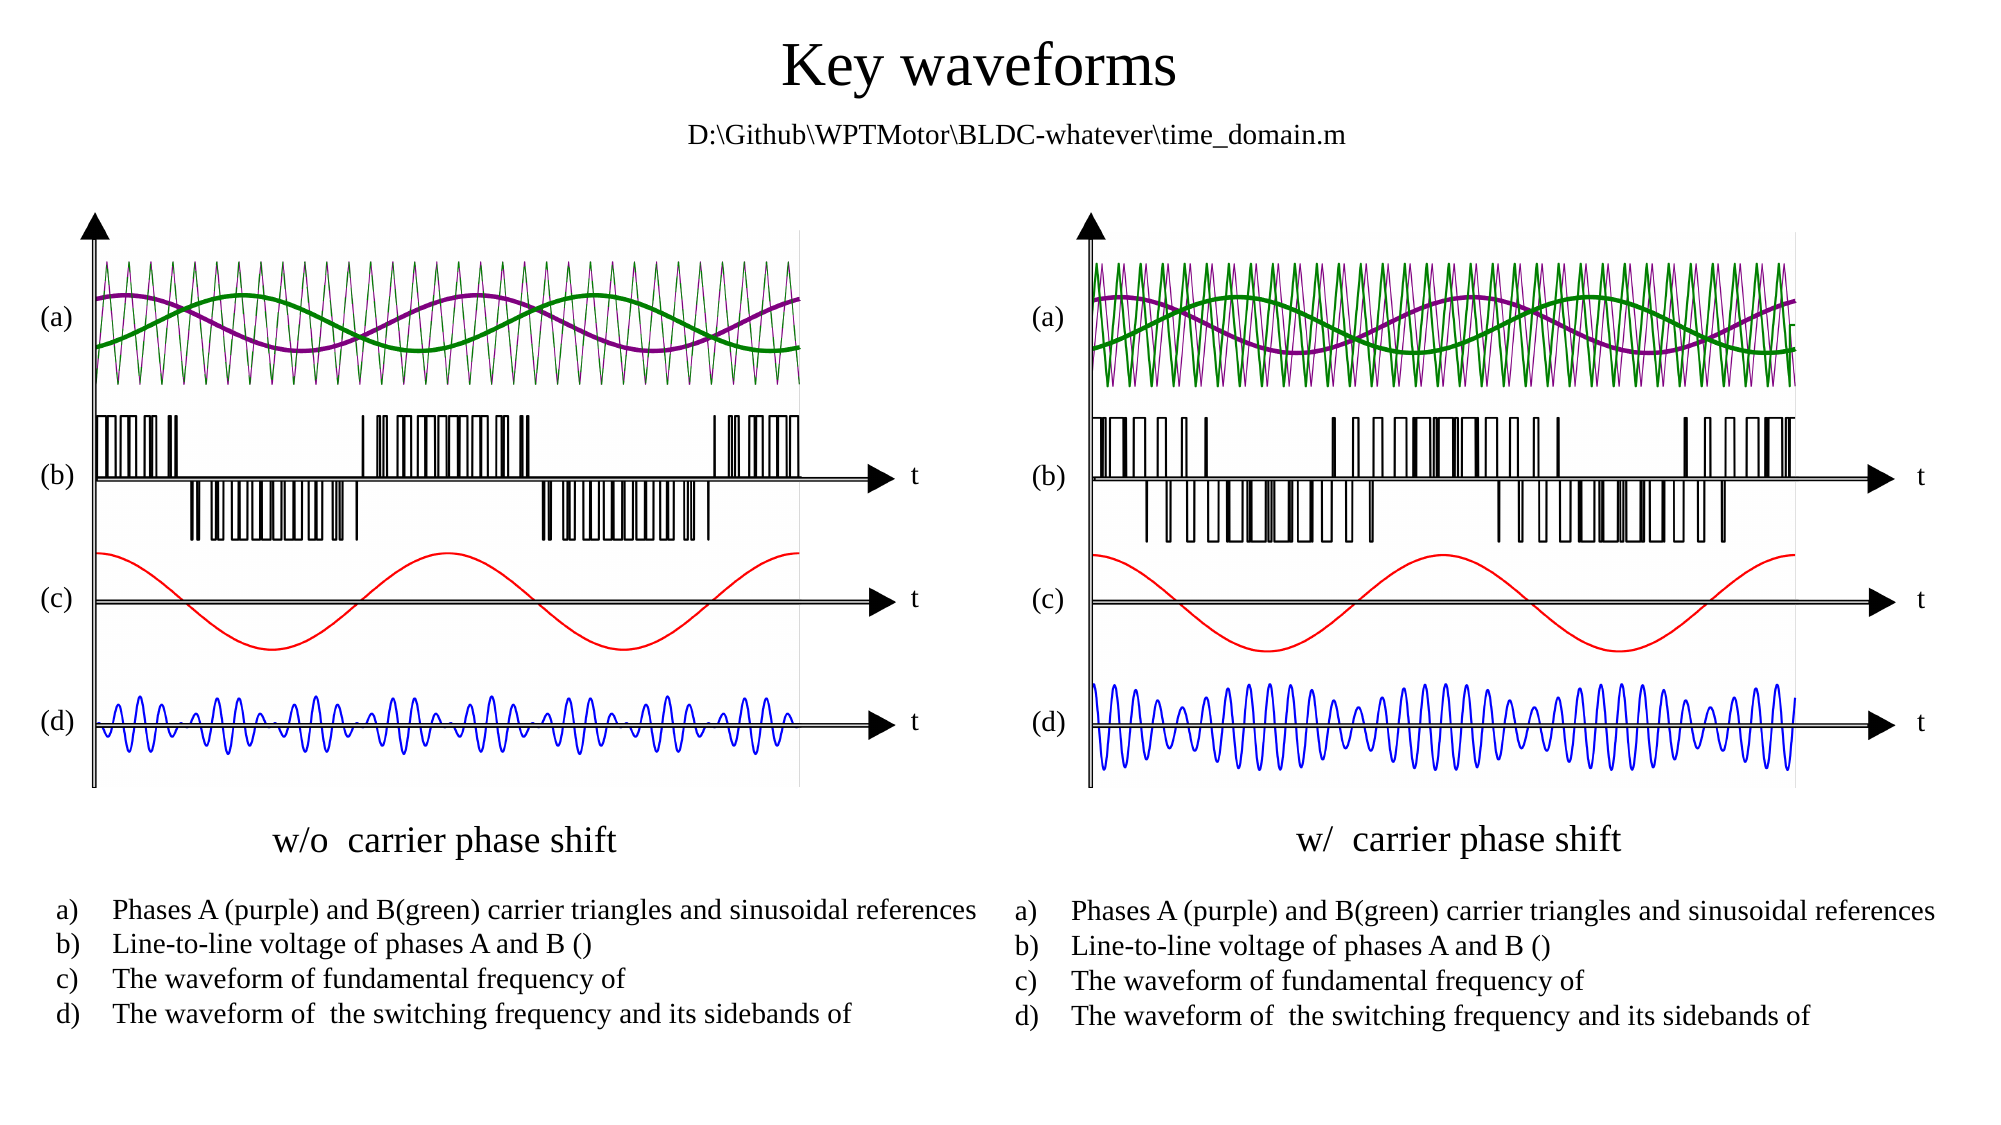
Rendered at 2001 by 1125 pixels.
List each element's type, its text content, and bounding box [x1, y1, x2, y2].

text_box w/ carrier phase shift [1281, 806, 1743, 867]
picture [1076, 212, 1896, 788]
text_box (a) [1017, 289, 1076, 340]
text_box Key waveforms [766, 15, 1202, 106]
text_box D:\Github\WPTMotor\BLDC-whatever\time_domain.m [672, 107, 1362, 158]
picture [80, 212, 897, 788]
text_box (c) [1017, 571, 1076, 622]
text_box (d) [1017, 694, 1076, 745]
text_box t [897, 447, 1051, 498]
text_box t [897, 694, 1017, 744]
text_box w/o carrier phase shift [257, 807, 719, 868]
text_box (a) [25, 289, 80, 340]
text_box t [1902, 571, 2000, 622]
text_box (c) [25, 571, 80, 621]
text_box (b) [1017, 448, 1076, 499]
text_box t [1902, 448, 2000, 499]
text_box (d) [25, 694, 80, 744]
text_box (b) [25, 447, 80, 498]
text_box t [1902, 694, 2000, 745]
text_box t [897, 571, 1017, 621]
